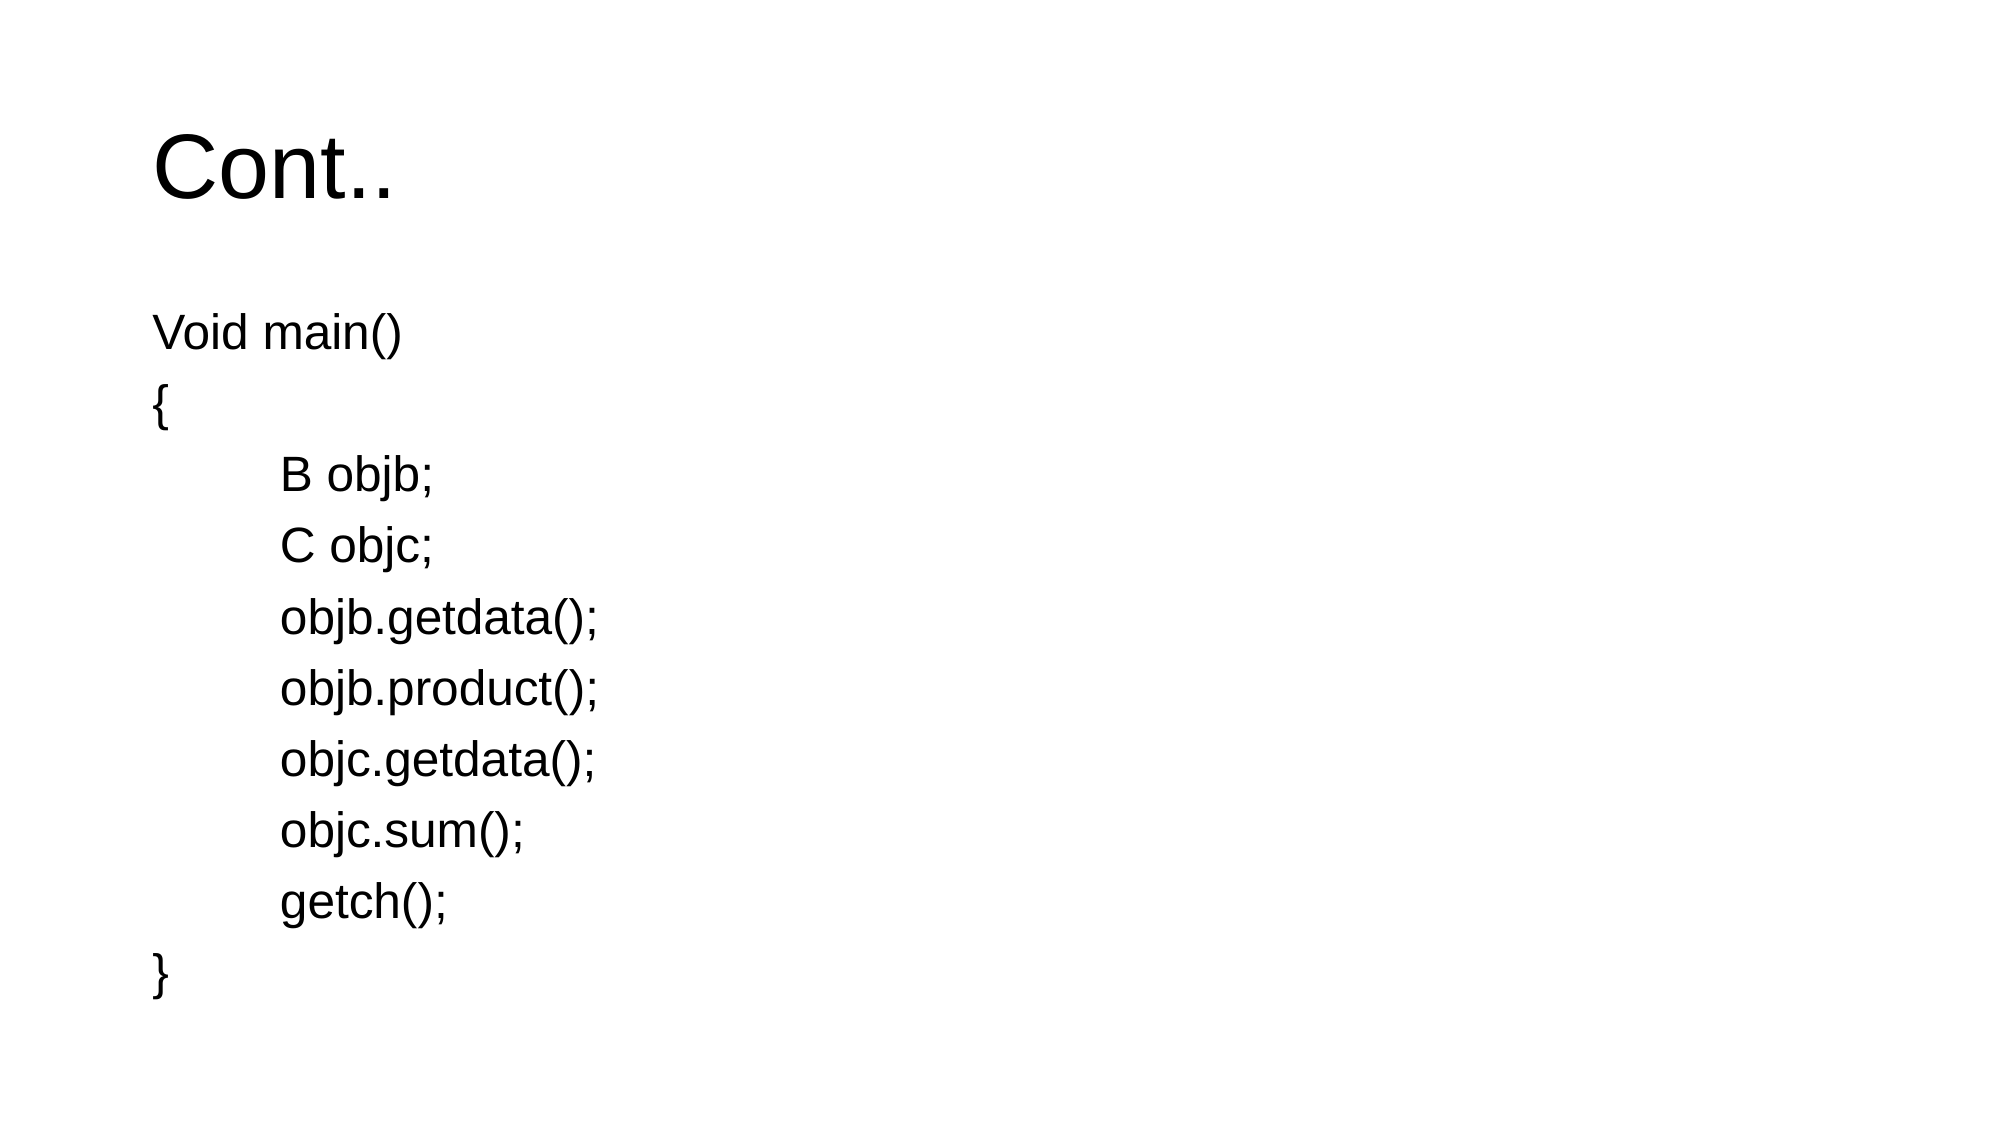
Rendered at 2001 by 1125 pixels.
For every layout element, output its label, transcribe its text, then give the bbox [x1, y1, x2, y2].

title Cont.. [137, 59, 1863, 278]
list Void main() { B objb; C objc; objb.getdata(); objb.product(); objc.getdata(); objc.sum(); getch(); } [137, 299, 1863, 1014]
